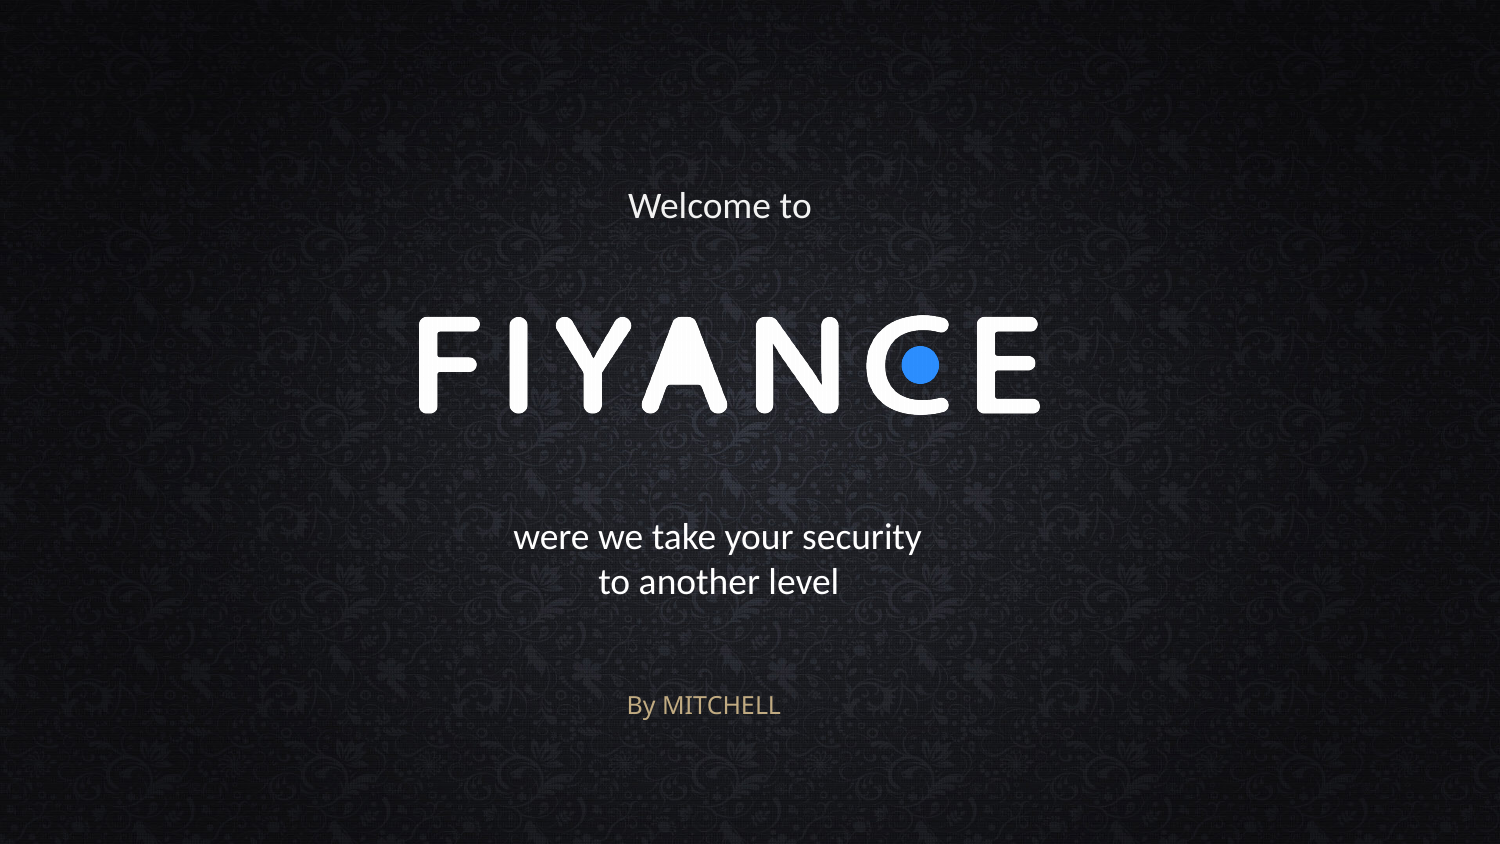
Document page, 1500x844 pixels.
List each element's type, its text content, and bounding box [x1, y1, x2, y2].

picture [0, 0, 1500, 844]
text_box were we take your security to another level [490, 504, 1023, 610]
text_box Welcome to [613, 173, 887, 234]
text_box By MITCHELL [611, 681, 796, 727]
